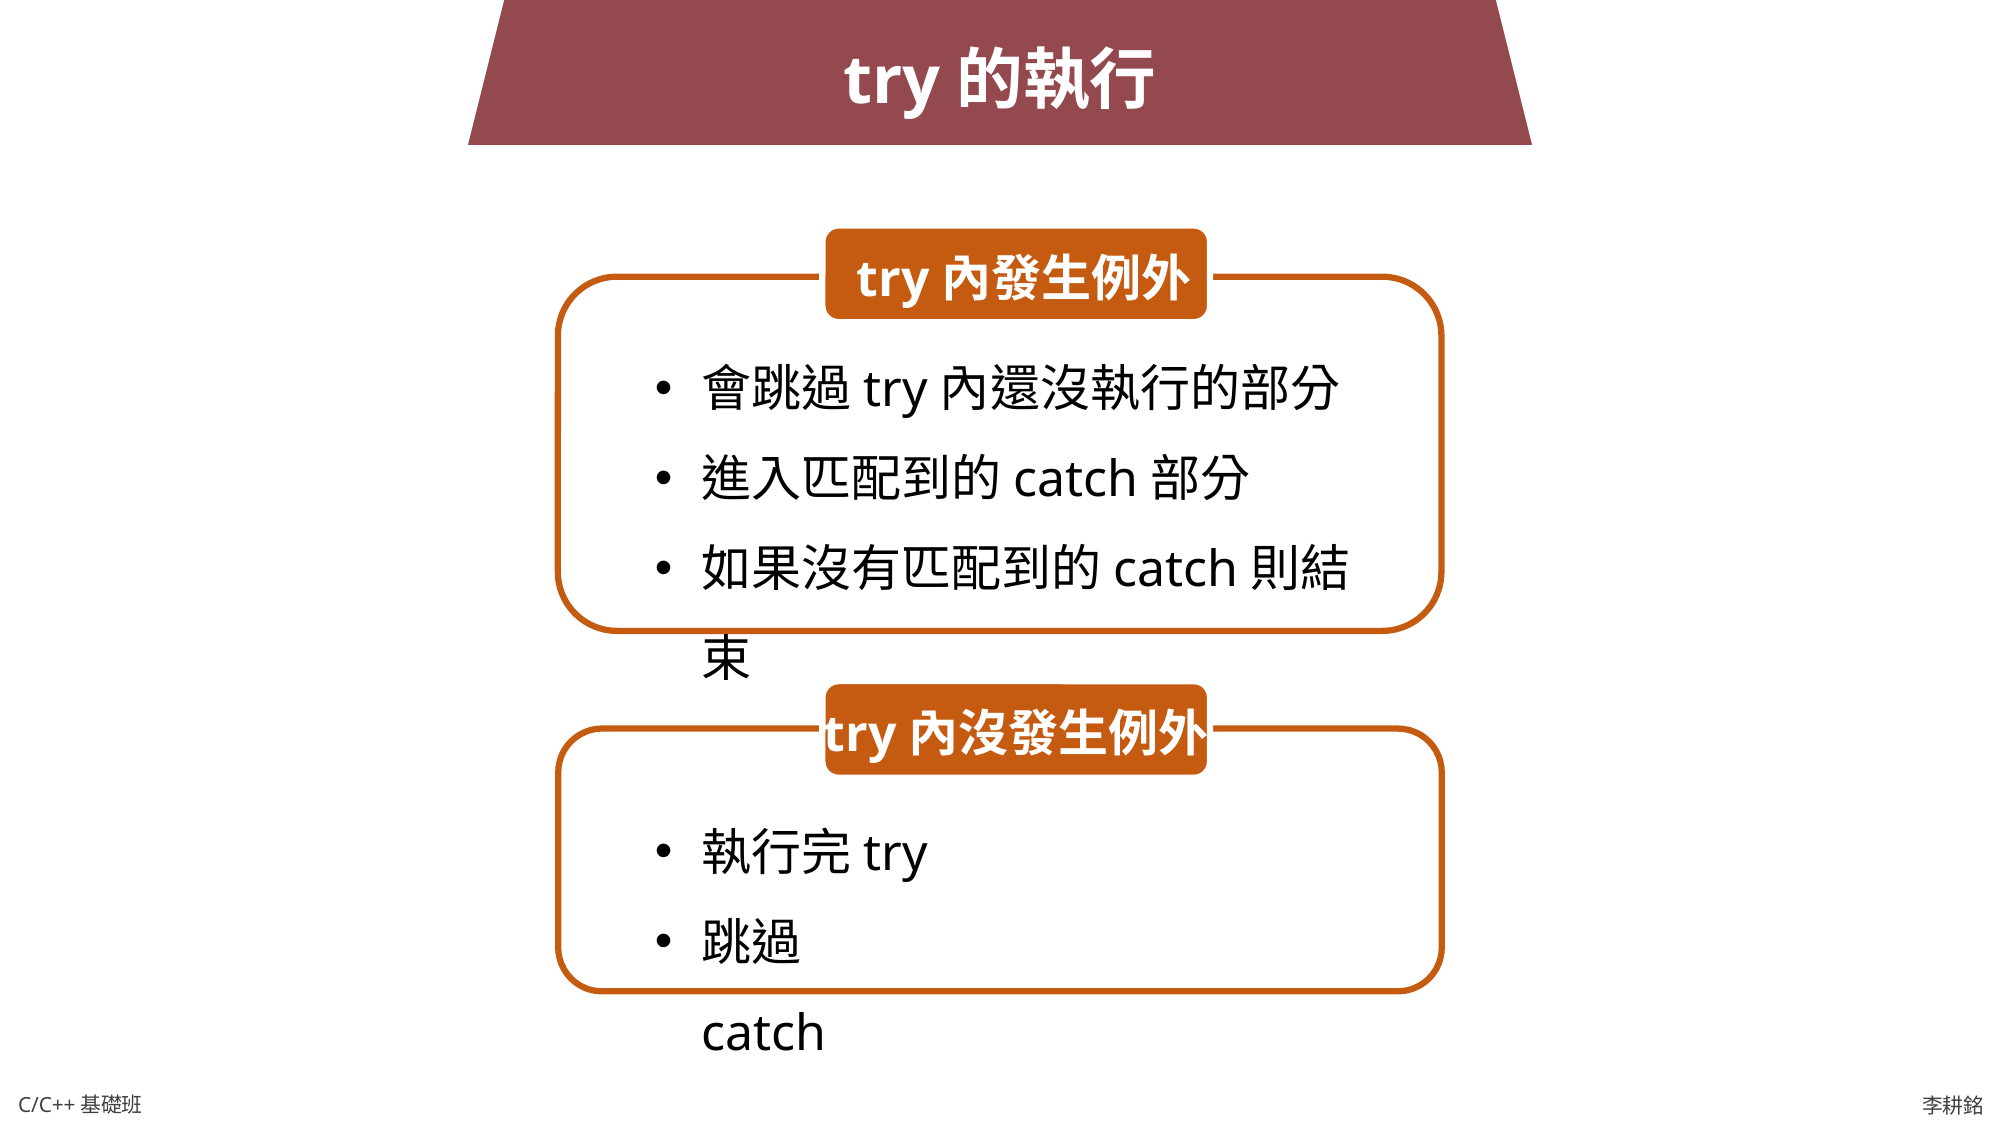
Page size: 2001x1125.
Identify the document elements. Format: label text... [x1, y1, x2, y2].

text_box [466, 0, 1534, 147]
text_box [1207, 275, 1443, 626]
text_box 李耕銘 [1907, 1084, 2000, 1125]
text_box [821, 680, 1211, 694]
text_box try內發生例外 [842, 239, 1207, 314]
text_box try的執行 [828, 29, 1172, 125]
text_box C/C++基礎班 [3, 1084, 158, 1125]
text_box [821, 224, 1212, 319]
text_box 會跳過try內還沒執行的部分 進入匹配到的catch部分 如果沒有匹配到的catch則結束 [640, 319, 1409, 695]
text_box 執行完try 跳過catch [640, 782, 951, 1068]
text_box try內沒發生例外 [809, 694, 1224, 769]
text_box [557, 727, 1443, 993]
text_box [823, 769, 1210, 779]
text_box [556, 275, 826, 632]
